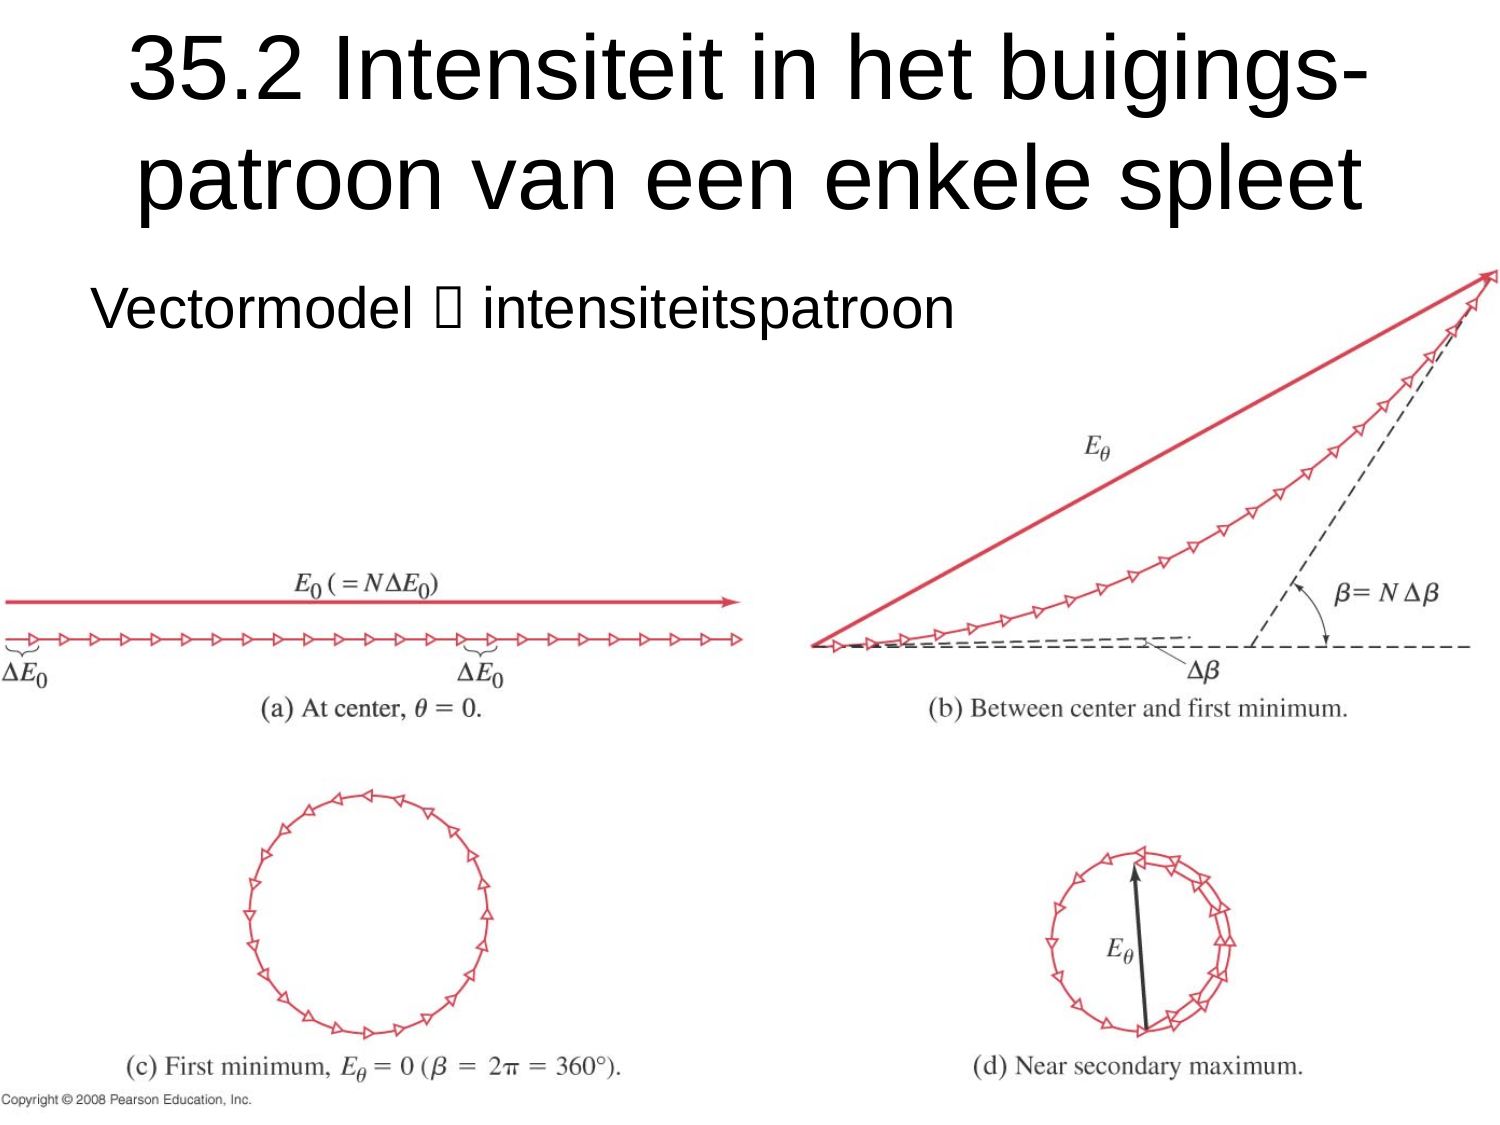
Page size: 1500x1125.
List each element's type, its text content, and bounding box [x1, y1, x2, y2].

picture [0, 261, 1500, 1117]
text_box 35.2 Intensiteit in het buigings-patroon van een enkele spleet [0, 0, 1500, 188]
